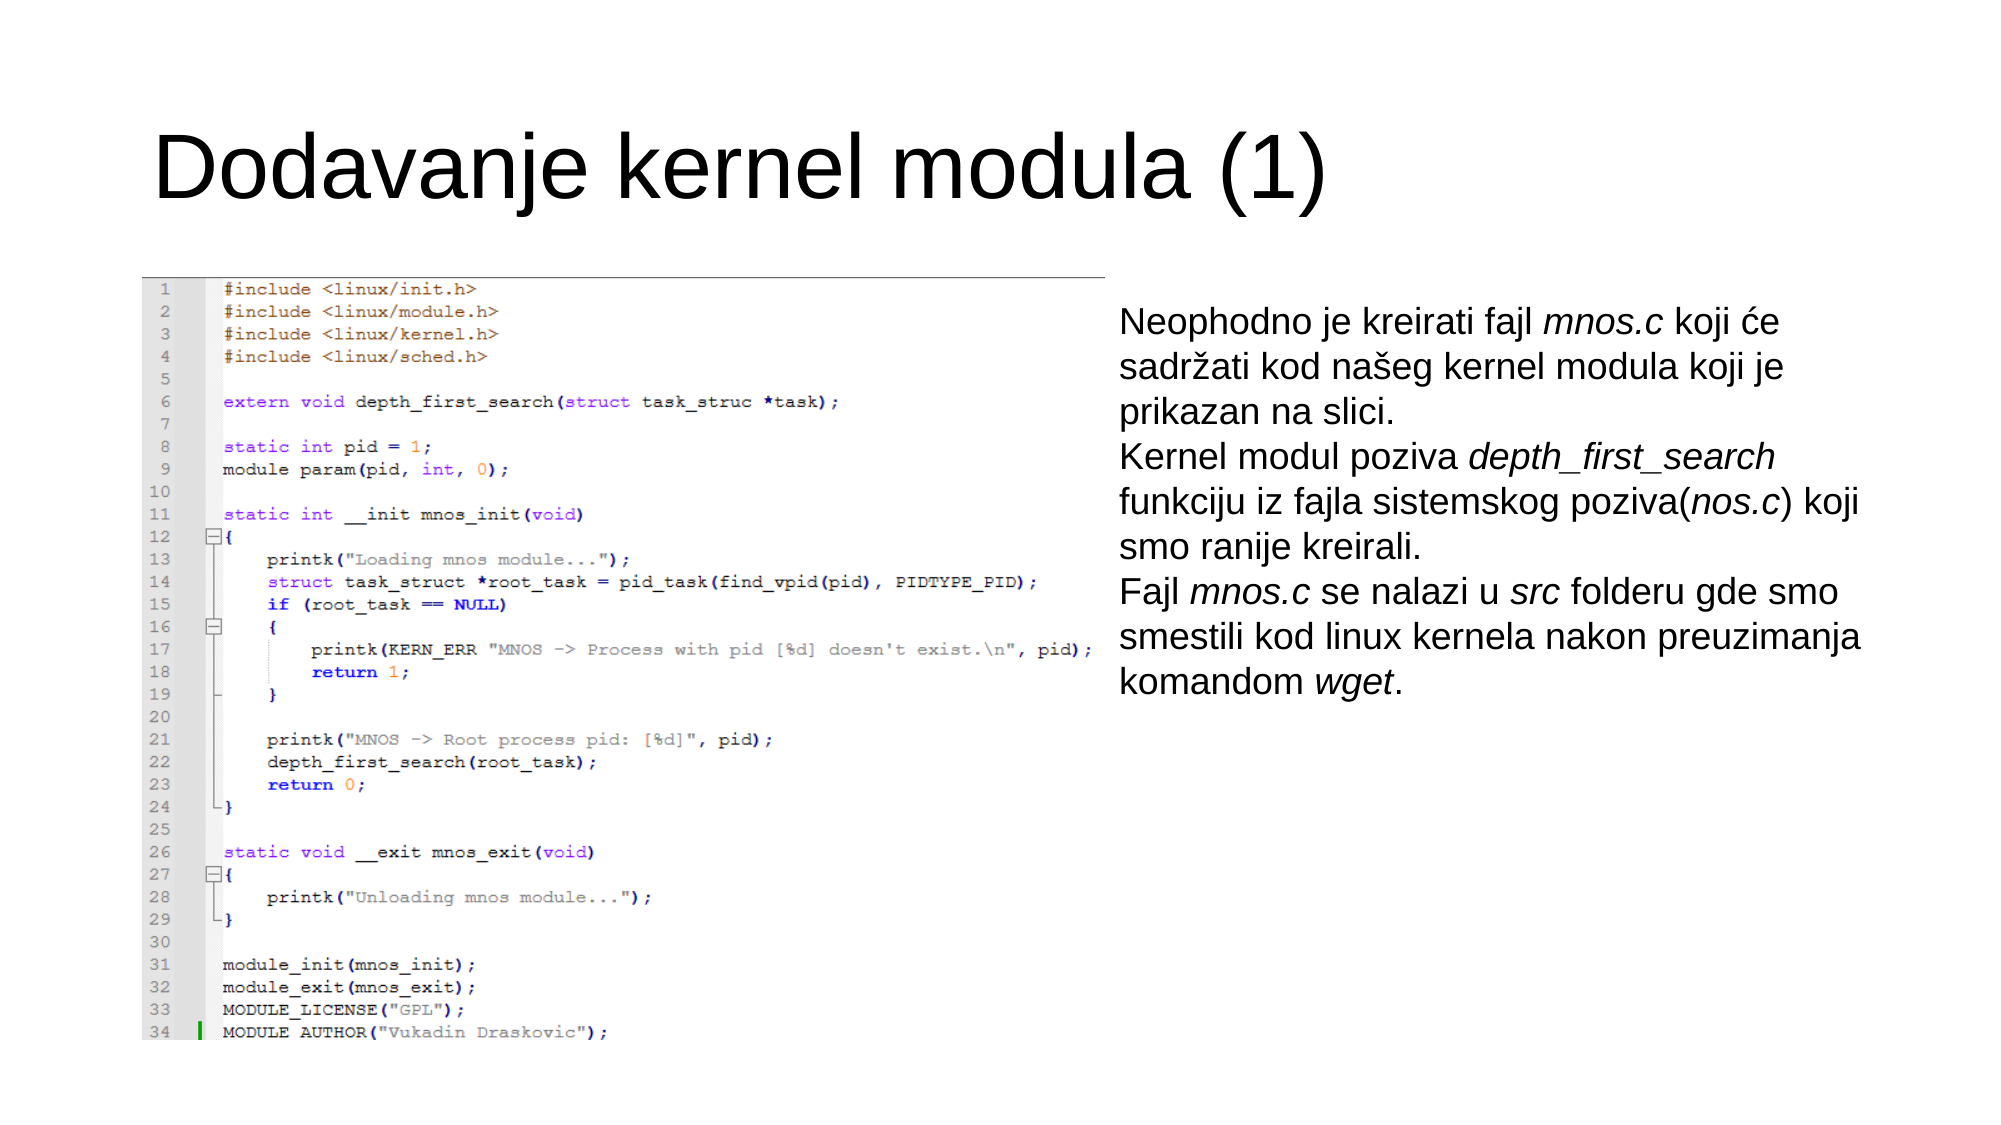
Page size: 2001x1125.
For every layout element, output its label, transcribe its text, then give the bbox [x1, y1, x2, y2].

text_box Neophodno je kreirati fajl mnos.c koji će sadržati kod našeg kernel modula koji je prikazan na slici. Kernel modul poziva depth_first_search funkciju iz fajla sistemskog poziva(nos.c) koji smo ranije kreirali. Fajl mnos.c se nalazi u src folderu gde smo smestili kod linux kernela nakon preuzimanja komandom wget. [1105, 289, 1884, 710]
picture [142, 277, 1105, 1040]
title Dodavanje kernel modula (1) [137, 59, 1863, 278]
